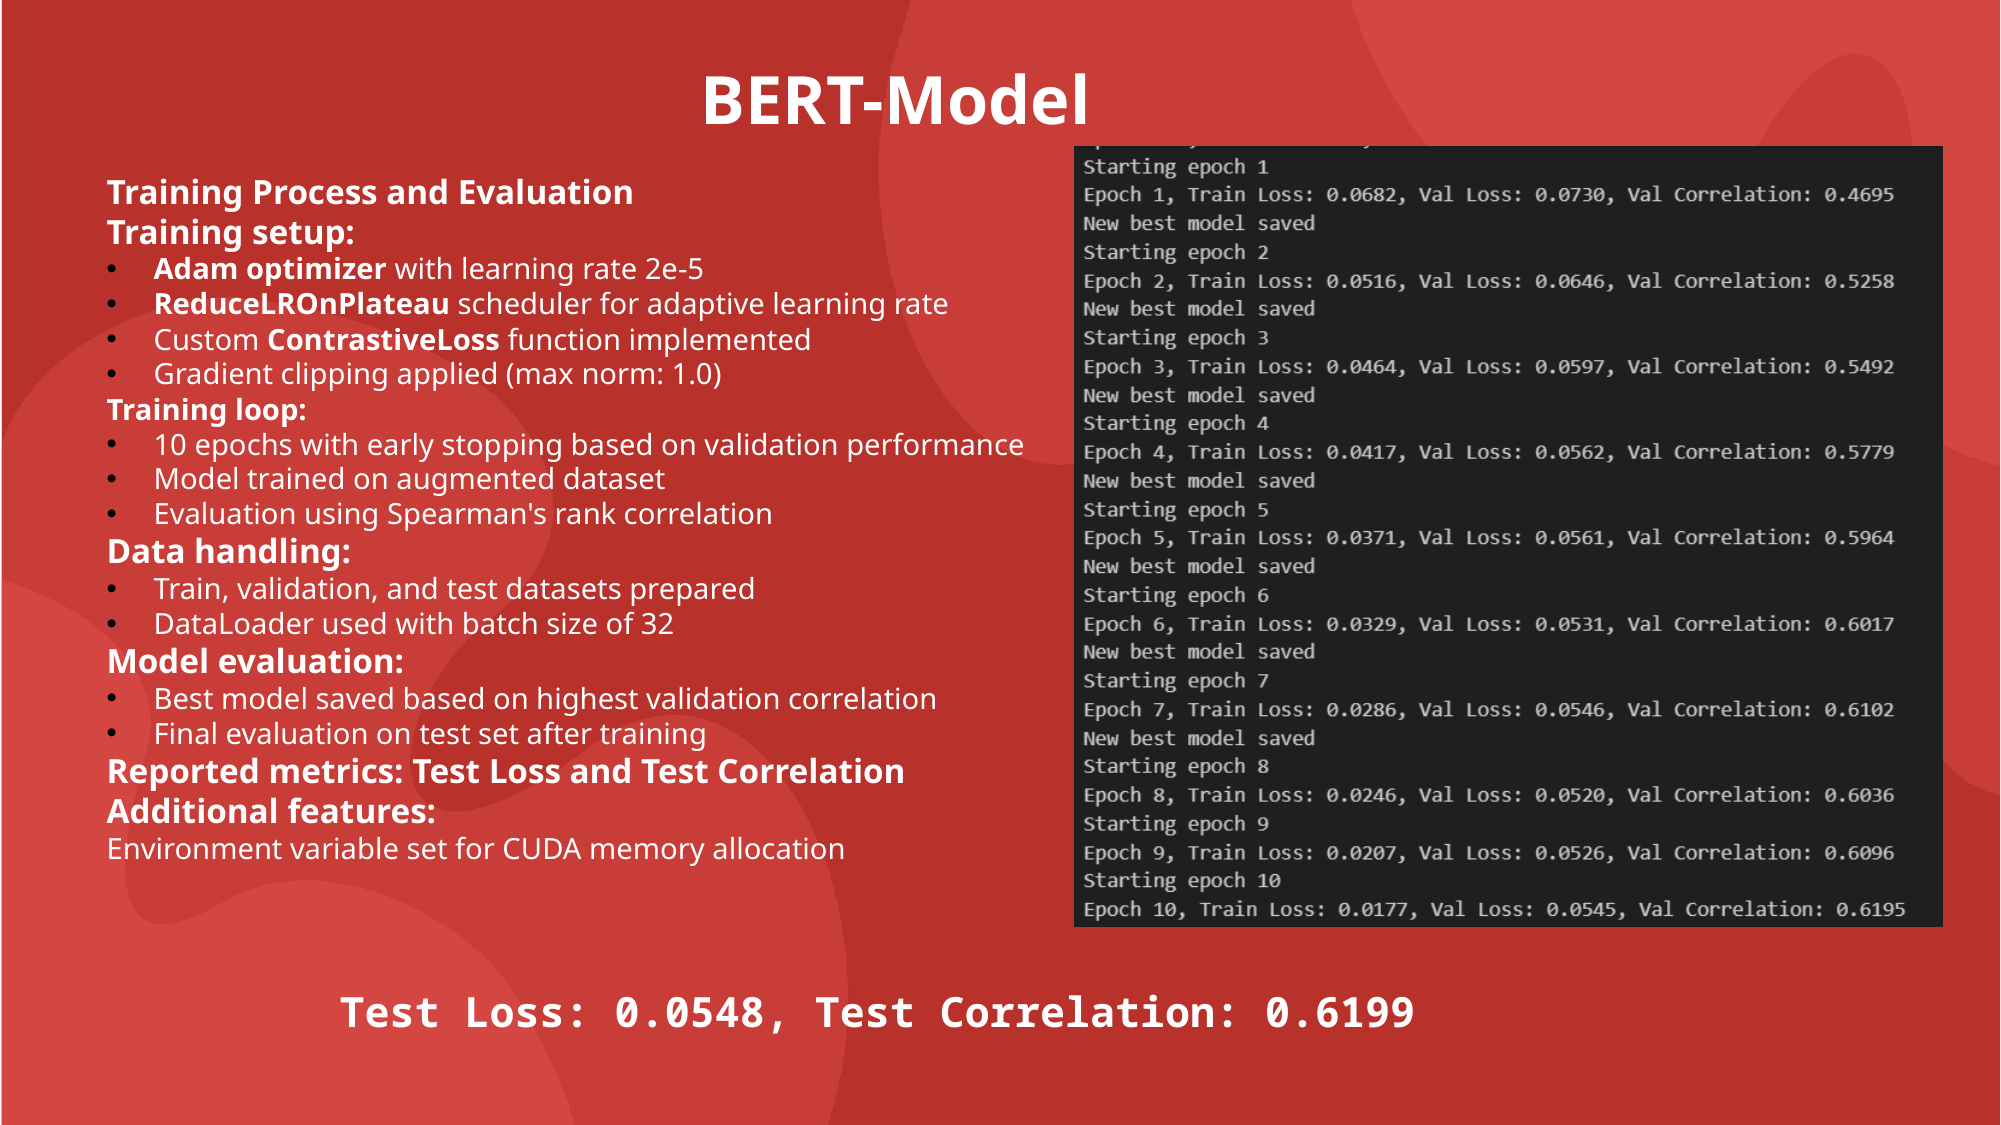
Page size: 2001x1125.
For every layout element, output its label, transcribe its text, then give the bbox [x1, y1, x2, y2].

text_box Training Process and Evaluation Training setup: Adam optimizer with learning rate 2e-5 ReduceLROnPlateau scheduler for adaptive learning rate Custom ContrastiveLoss function implemented Gradient clipping applied (max norm: 1.0) Training loop: 10 epochs with early stopping based on validation performance Model trained on augmented dataset Evaluation using Spearman's rank correlation Data handling: Train, validation, and test datasets prepared DataLoader used with batch size of 32 Model evaluation: Best model saved based on highest validation correlation Final evaluation on test set after training Reported metrics: Test Loss and Test Correlation Additional features: Environment variable set for CUDA memory allocation [91, 163, 1041, 873]
text_box BERT-Model [116, 50, 1675, 146]
text_box Test Loss: 0.0548, Test Correlation: 0.6199 [324, 978, 1430, 1044]
picture [0, 0, 2001, 1125]
